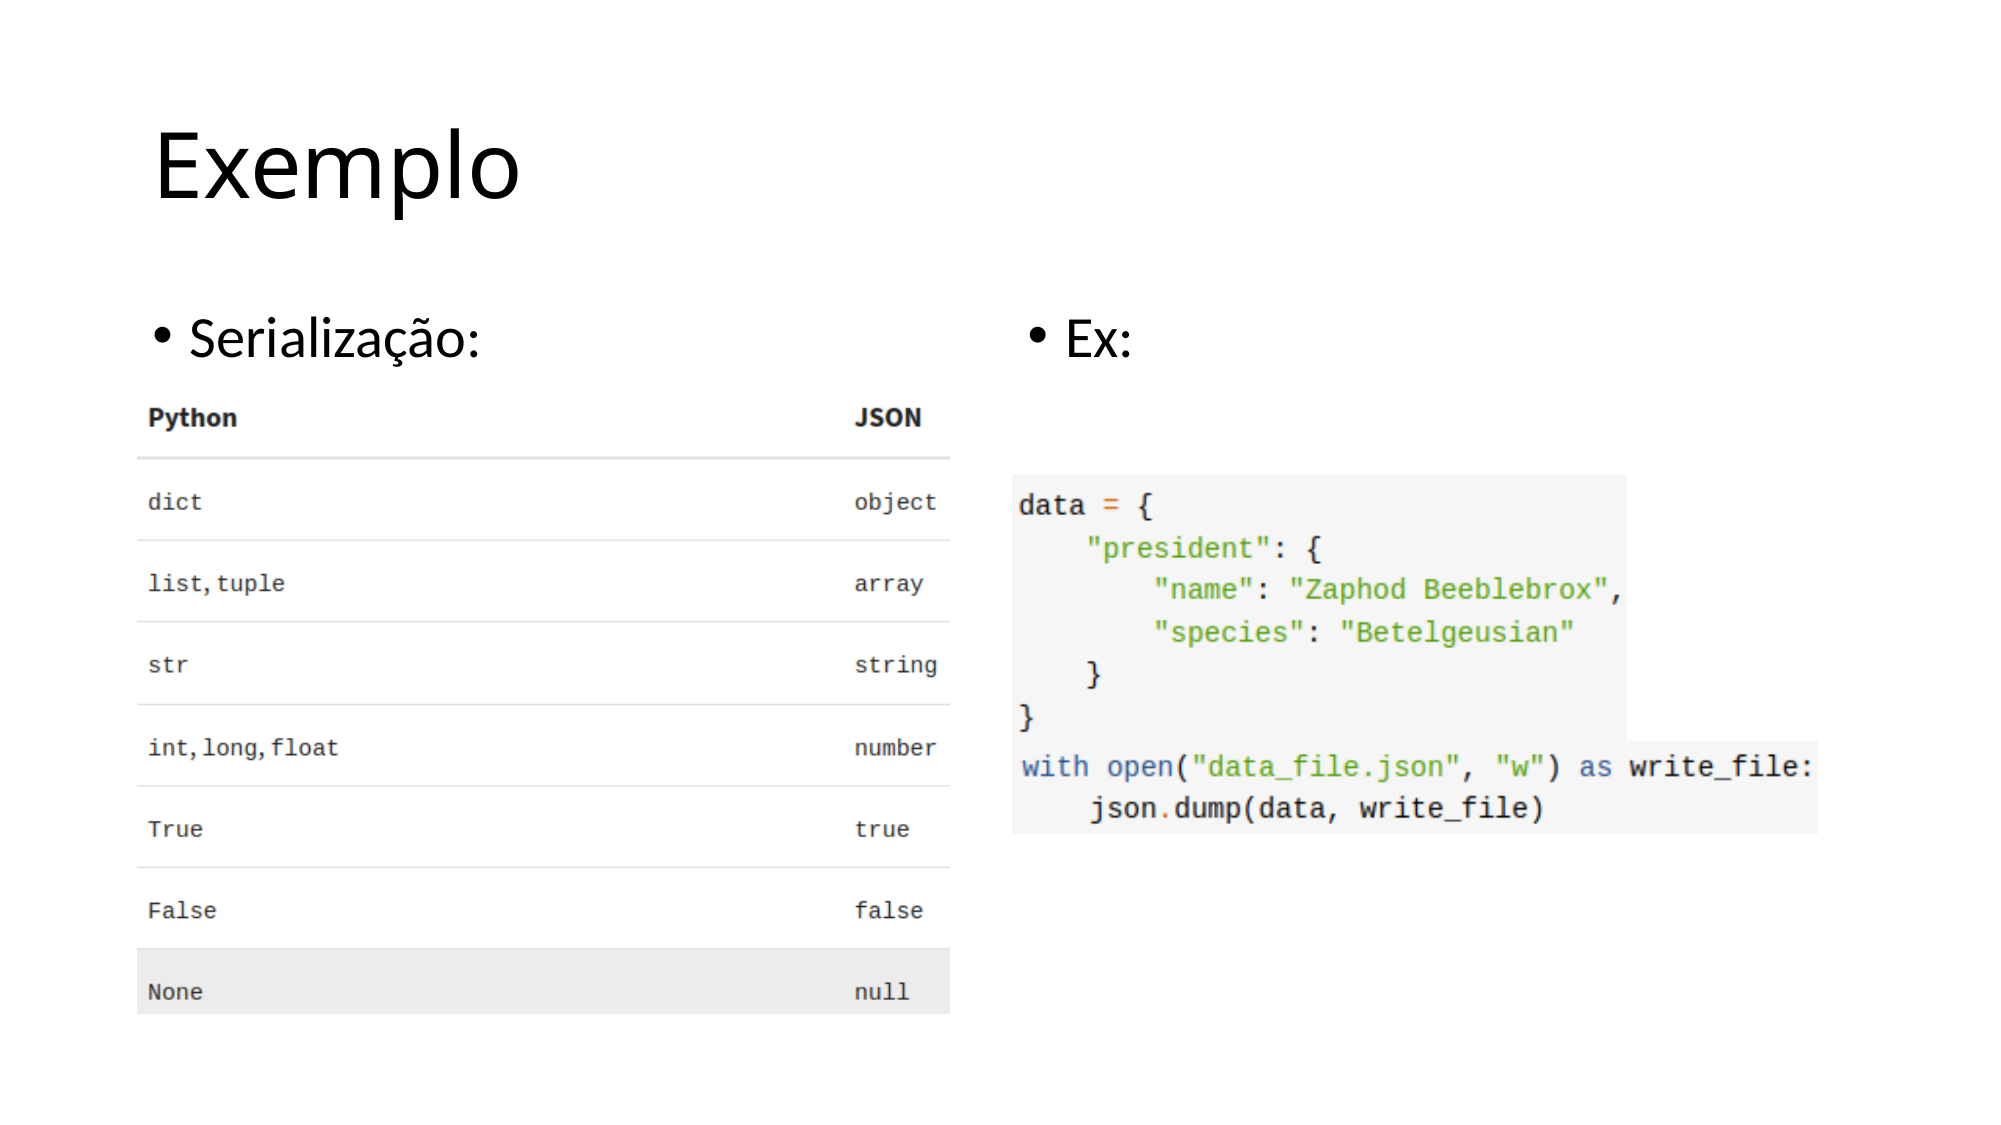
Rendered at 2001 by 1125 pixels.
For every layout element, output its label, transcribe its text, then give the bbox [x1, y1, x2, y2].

picture [1012, 474, 1818, 834]
title Exemplo [137, 59, 1863, 278]
list Ex: [1012, 299, 1863, 1014]
picture [137, 391, 950, 1014]
list Serialização: [137, 299, 988, 1014]
